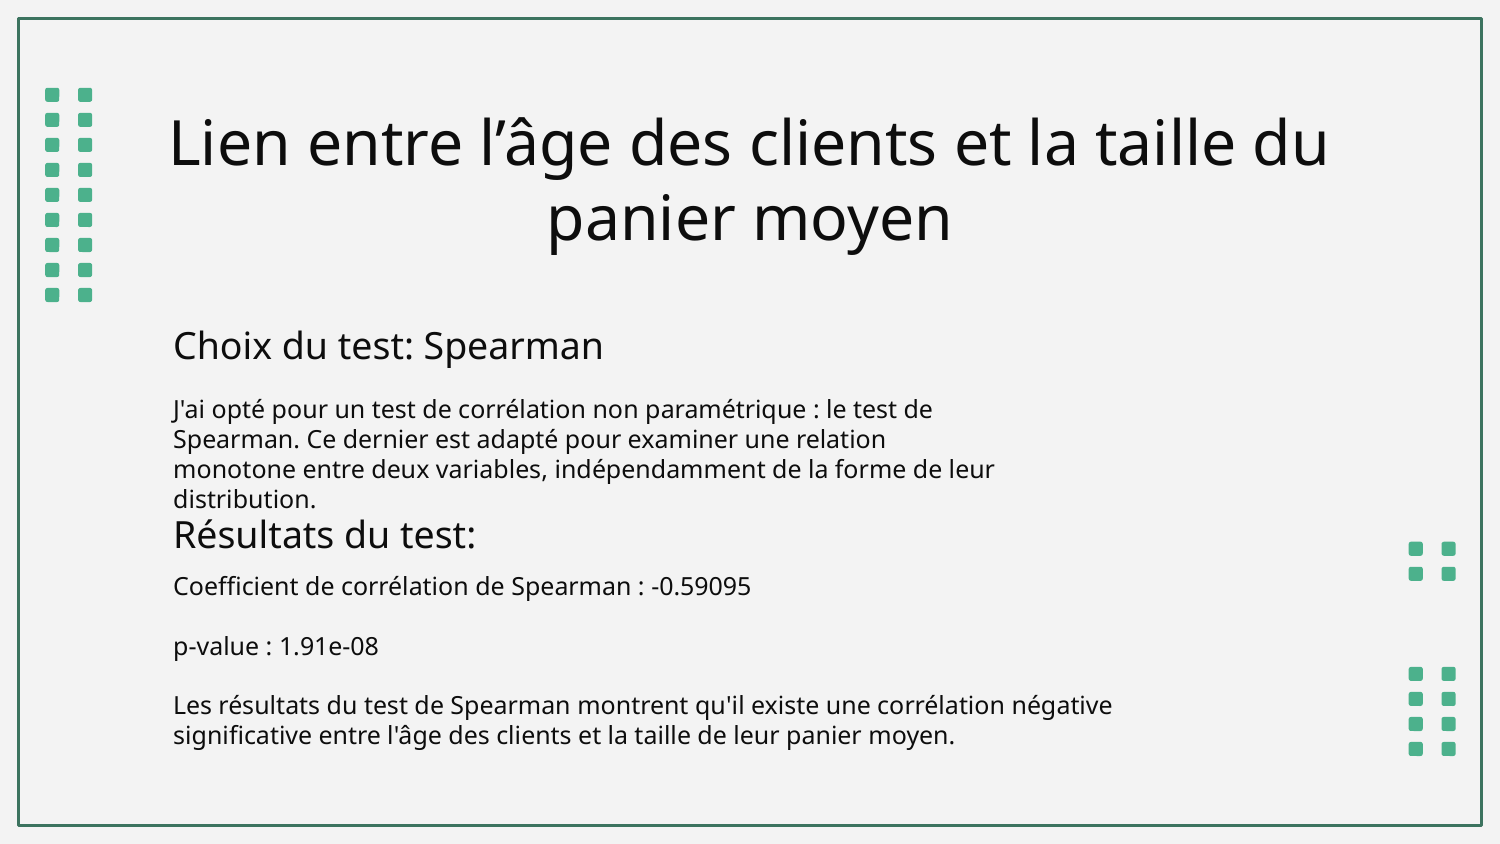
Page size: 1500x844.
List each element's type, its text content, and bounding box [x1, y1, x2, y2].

text_box Résultats du test: [158, 511, 528, 555]
text_box Choix du test: Spearman [158, 300, 786, 378]
title Lien entre l’âge des clients et la taille du panier moyen [118, 87, 1382, 182]
text_box Coefficient de corrélation de Spearman : -0.59095 p-value : 1.91e-08 Les résultats du test de Spearman montrent qu'il existe une corrélation négative significative entre l'âge des clients et la taille de leur panier moyen. [158, 555, 1206, 794]
text_box J'ai opté pour un test de corrélation non paramétrique : le test de Spearman. Ce dernier est adapté pour examiner une relation monotone entre deux variables, indépendamment de la forme de leur distribution. [158, 378, 1029, 484]
